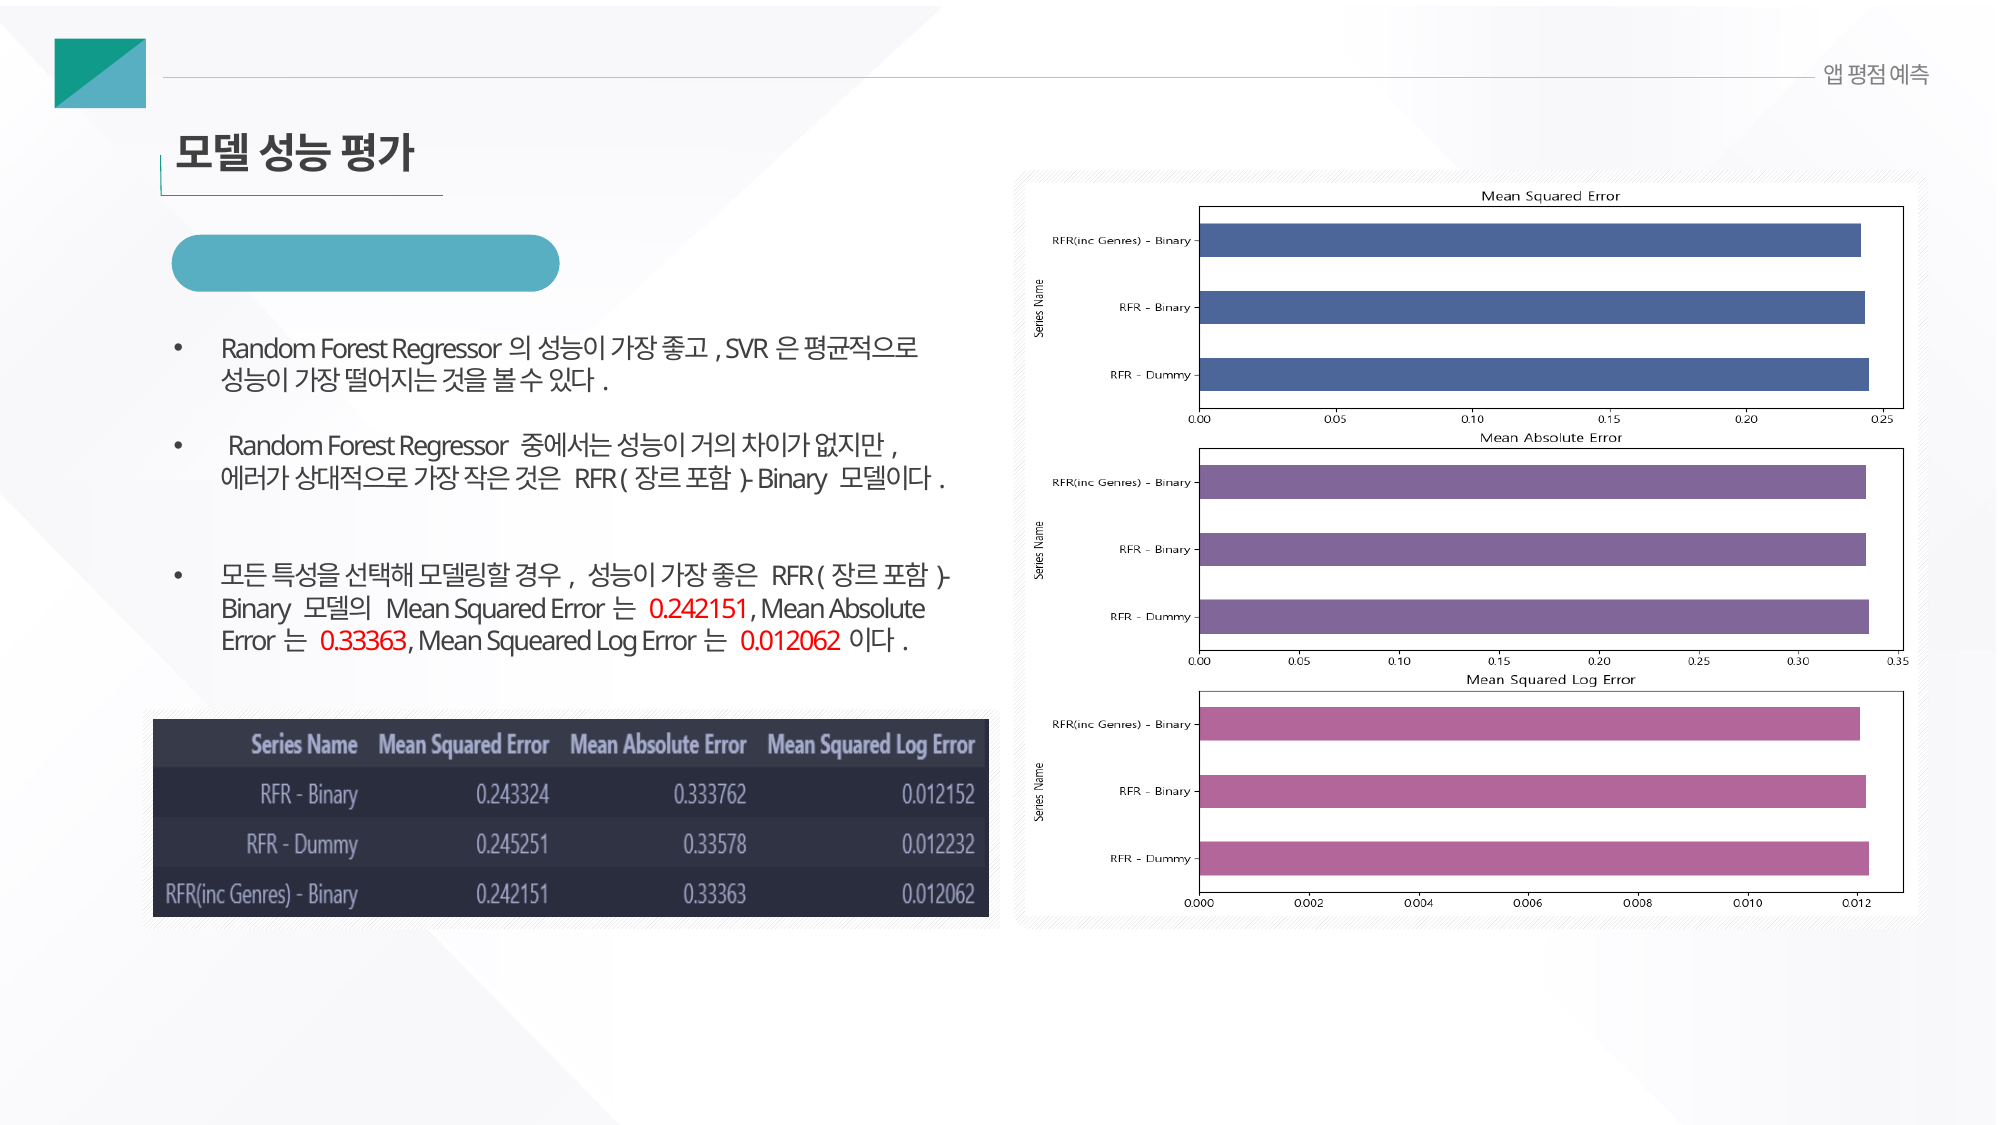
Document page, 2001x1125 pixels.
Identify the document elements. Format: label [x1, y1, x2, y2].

text_box [41, 38, 159, 110]
text_box [144, 234, 576, 292]
picture [0, 6, 1996, 1125]
